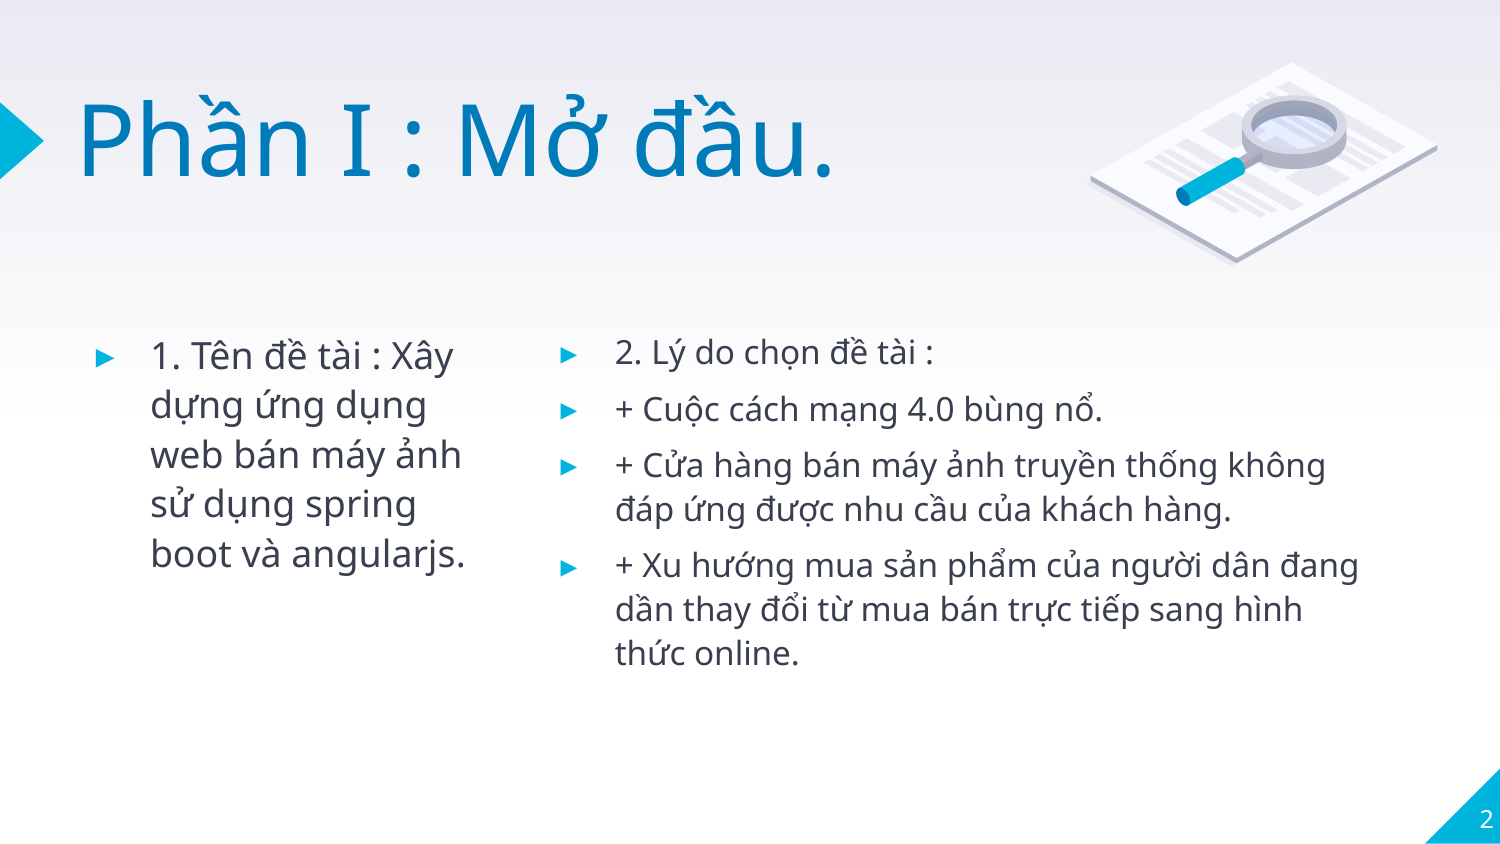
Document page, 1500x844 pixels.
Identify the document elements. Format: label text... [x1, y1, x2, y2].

title Phần I : Mở đầu. [75, 99, 1001, 197]
list 2. Lý do chọn đề tài : + Cuộc cách mạng 4.0 bùng nổ. + Cửa hàng bán máy ảnh truyền thống không đáp ứng được nhu cầu của khách hàng. + Xu hướng mua sản phẩm của người dân đang dần thay đổi từ mua bán trực tiếp sang hình thức online. [539, 327, 1369, 767]
slide_number 2 [1418, 760, 1494, 838]
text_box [1085, 62, 1438, 267]
list 1. Tên đề tài : Xây dựng ứng dụng web bán máy ảnh sử dụng spring boot và angularjs. [75, 327, 496, 767]
